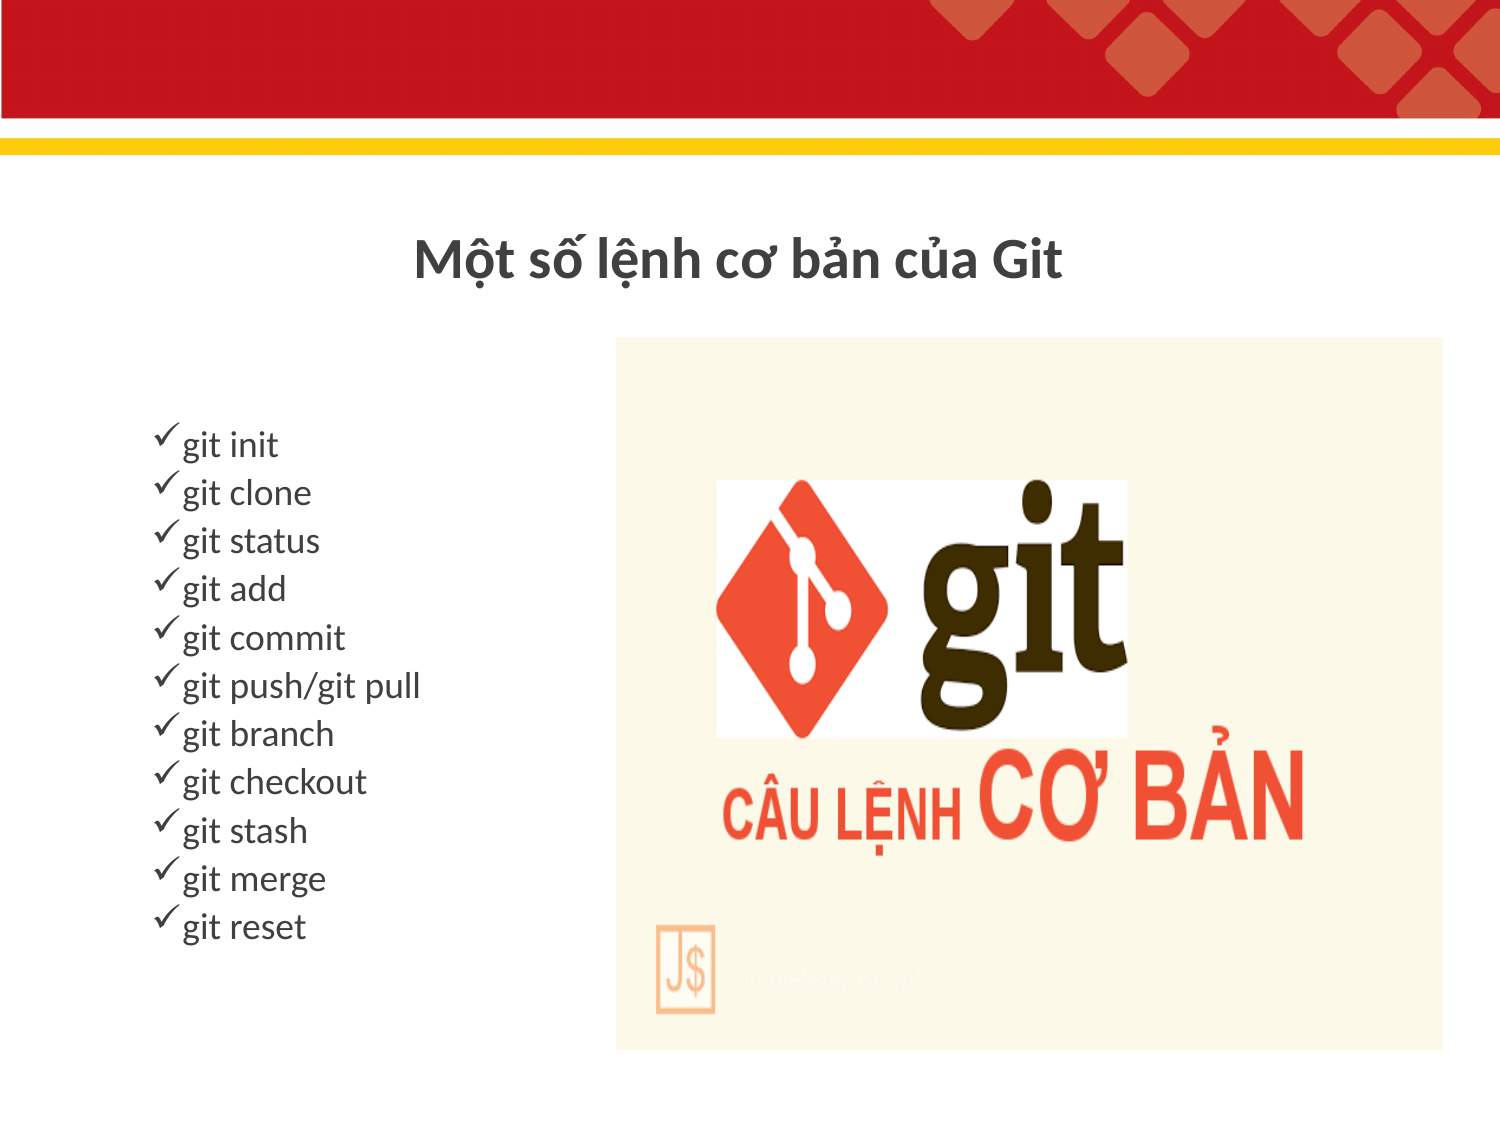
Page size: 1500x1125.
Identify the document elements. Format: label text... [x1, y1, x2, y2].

picture [0, 0, 1500, 1125]
list Một số lệnh cơ bản của Git git init git clone git status git add git commit git push/git pull git branch git checkout git stash git merge git reset [80, 220, 1397, 1038]
